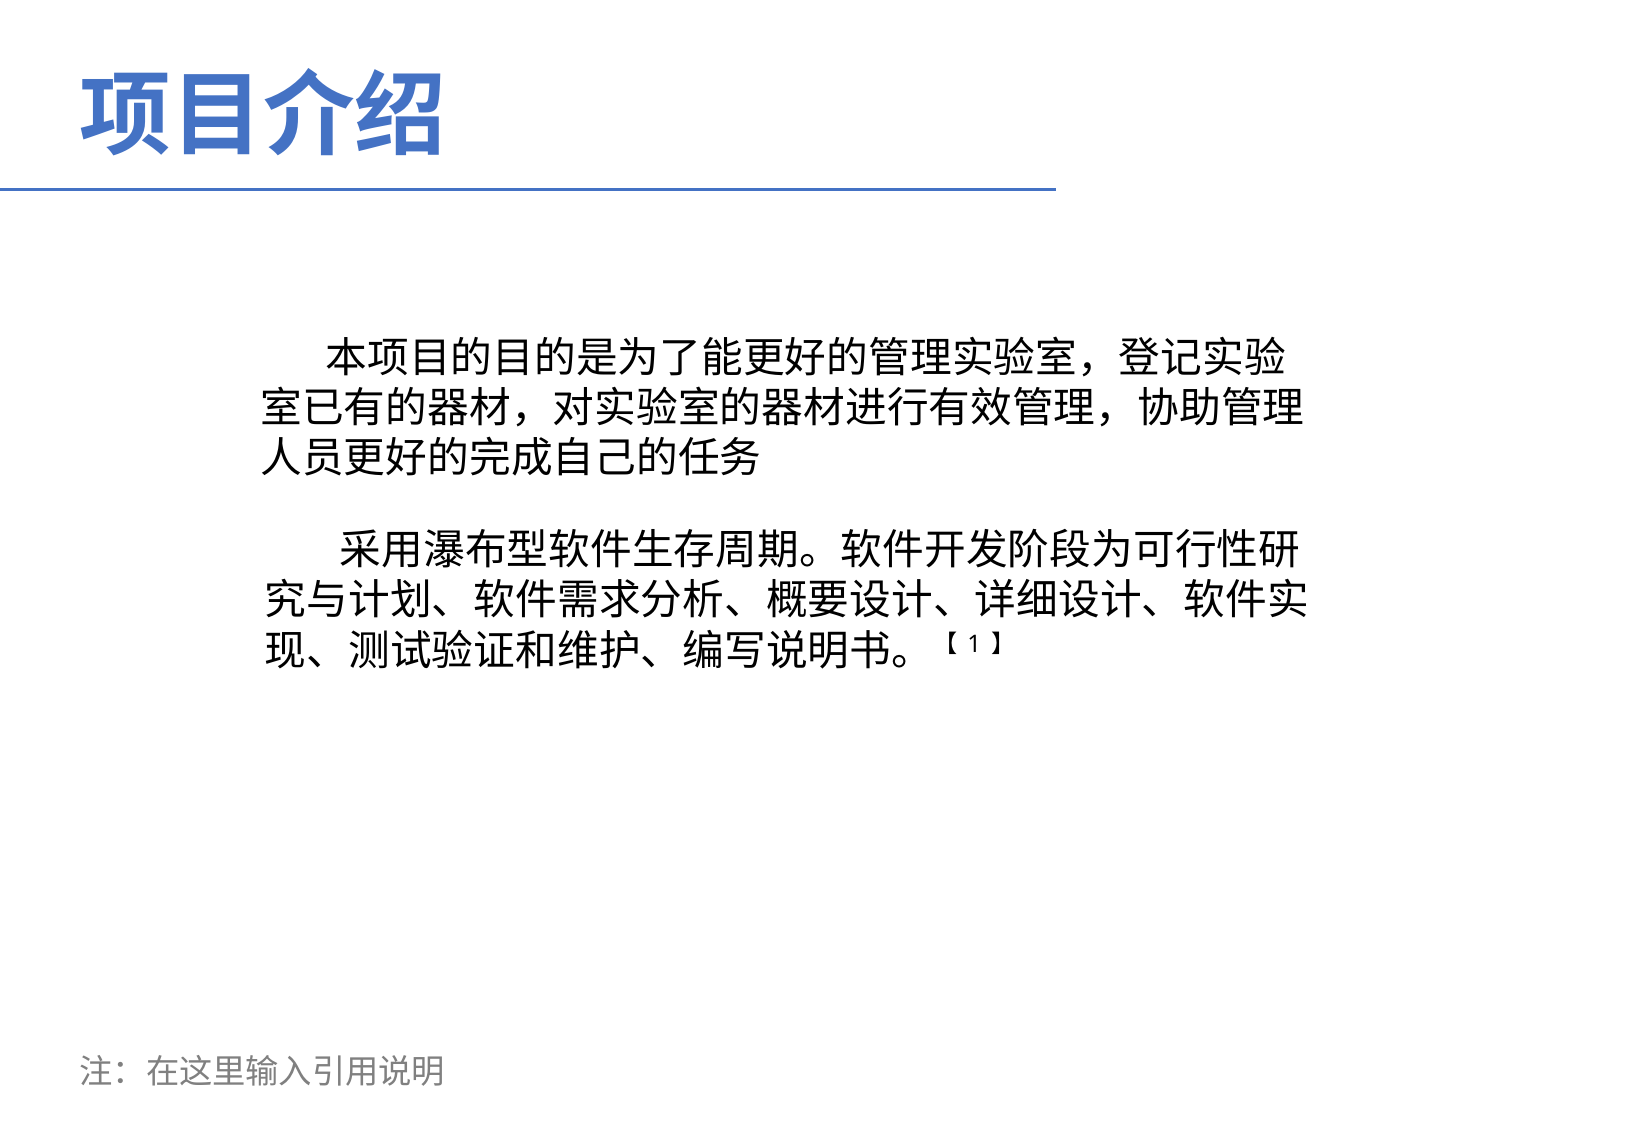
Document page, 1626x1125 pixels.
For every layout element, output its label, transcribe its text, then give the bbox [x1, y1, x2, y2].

text_box 注：在这里输入引用说明 [64, 1042, 546, 1098]
text_box 本项目的目的是为了能更好的管理实验室，登记实验室已有的器材，对实验室的器材进行有效管理，协助管理人员更好的完成自己的任务 [208, 323, 1330, 488]
list 项目介绍 [64, 48, 1371, 156]
text_box 采用瀑布型软件生存周期。软件开发阶段为可行性研究与计划、软件需求分析、概要设计、详细设计、软件实现、测试验证和维护、编写说明书。【1】 [250, 515, 1330, 681]
